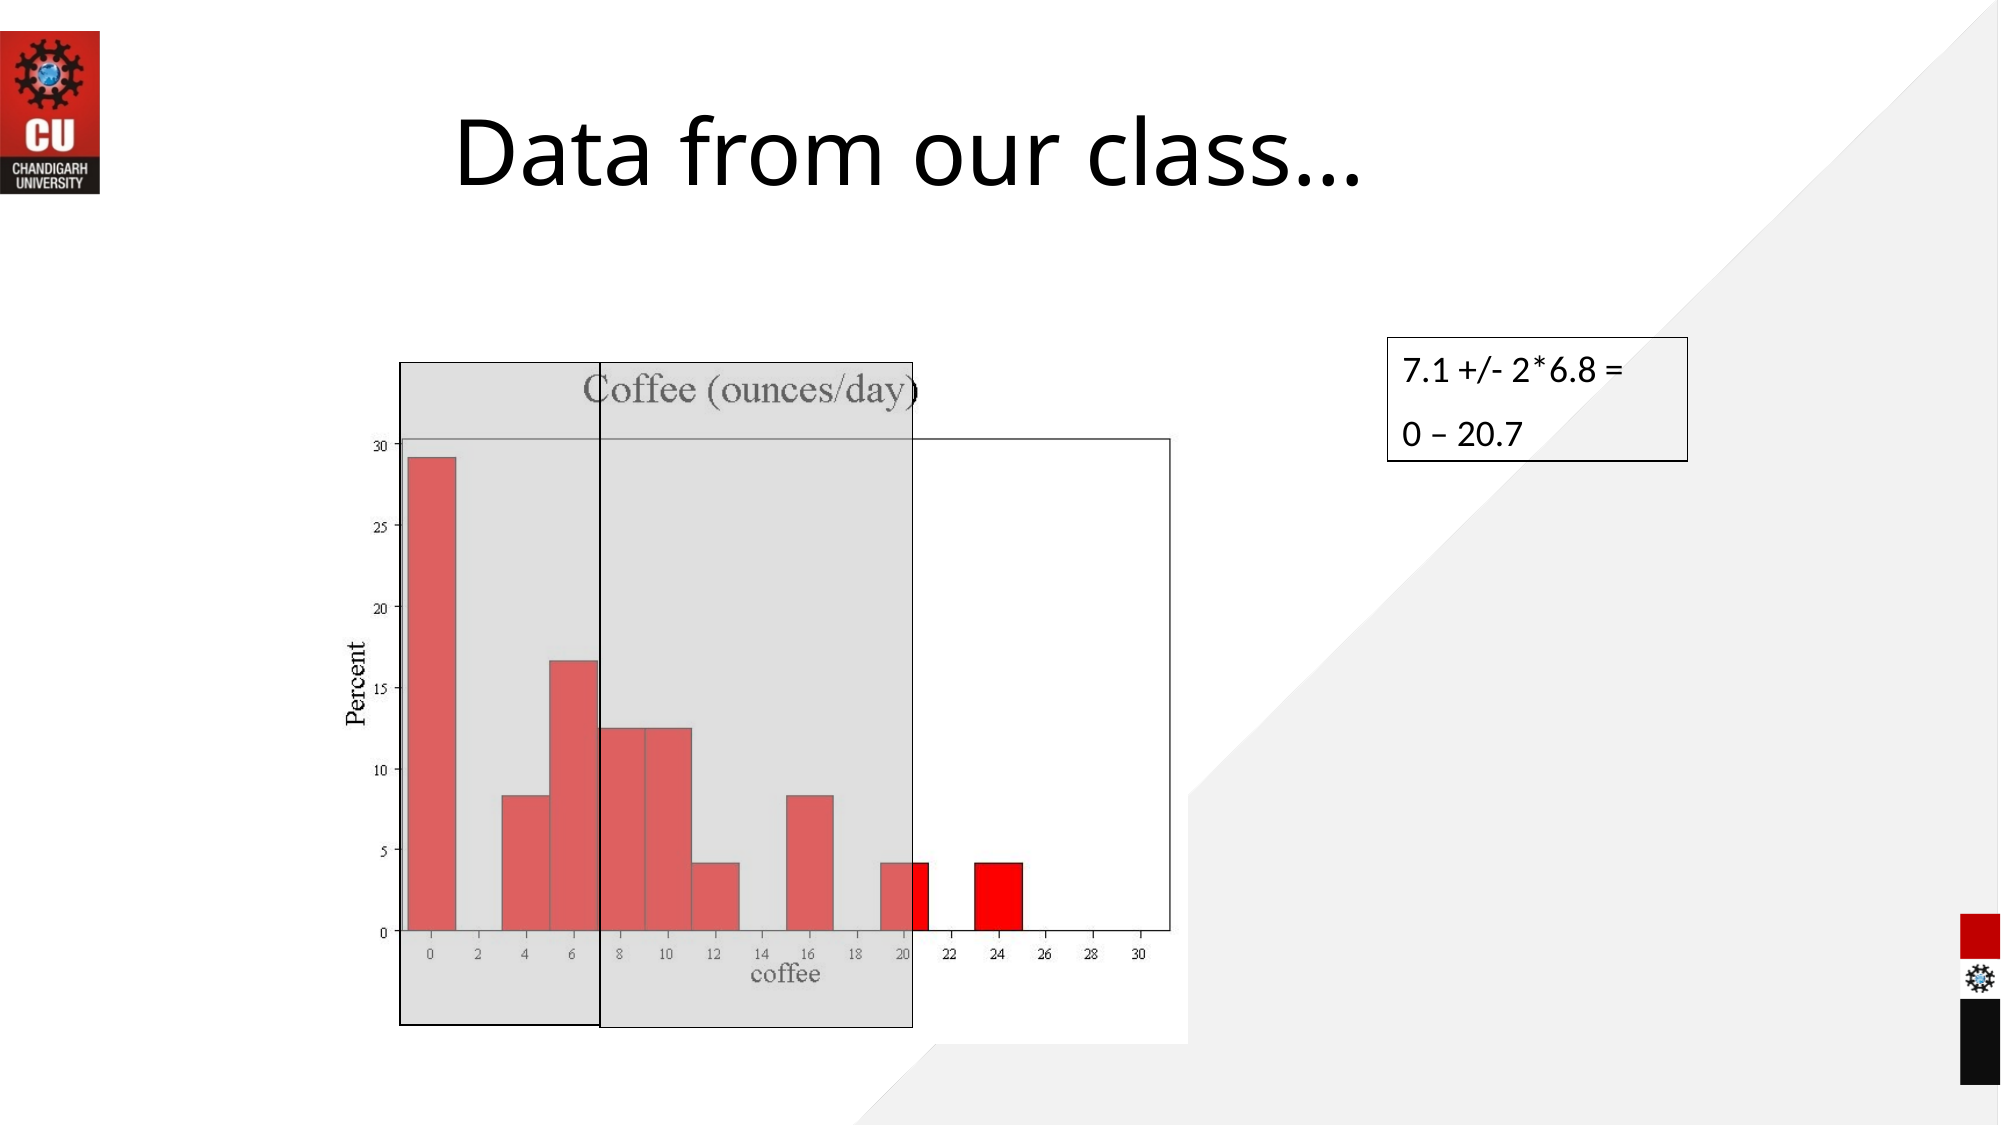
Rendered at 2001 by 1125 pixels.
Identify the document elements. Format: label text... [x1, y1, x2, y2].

text_box 7.1 +/- 2*6.8 = 0 – 20.7 [1387, 337, 1688, 461]
title Data from our class… [437, 87, 1716, 225]
picture [0, 0, 2001, 1125]
